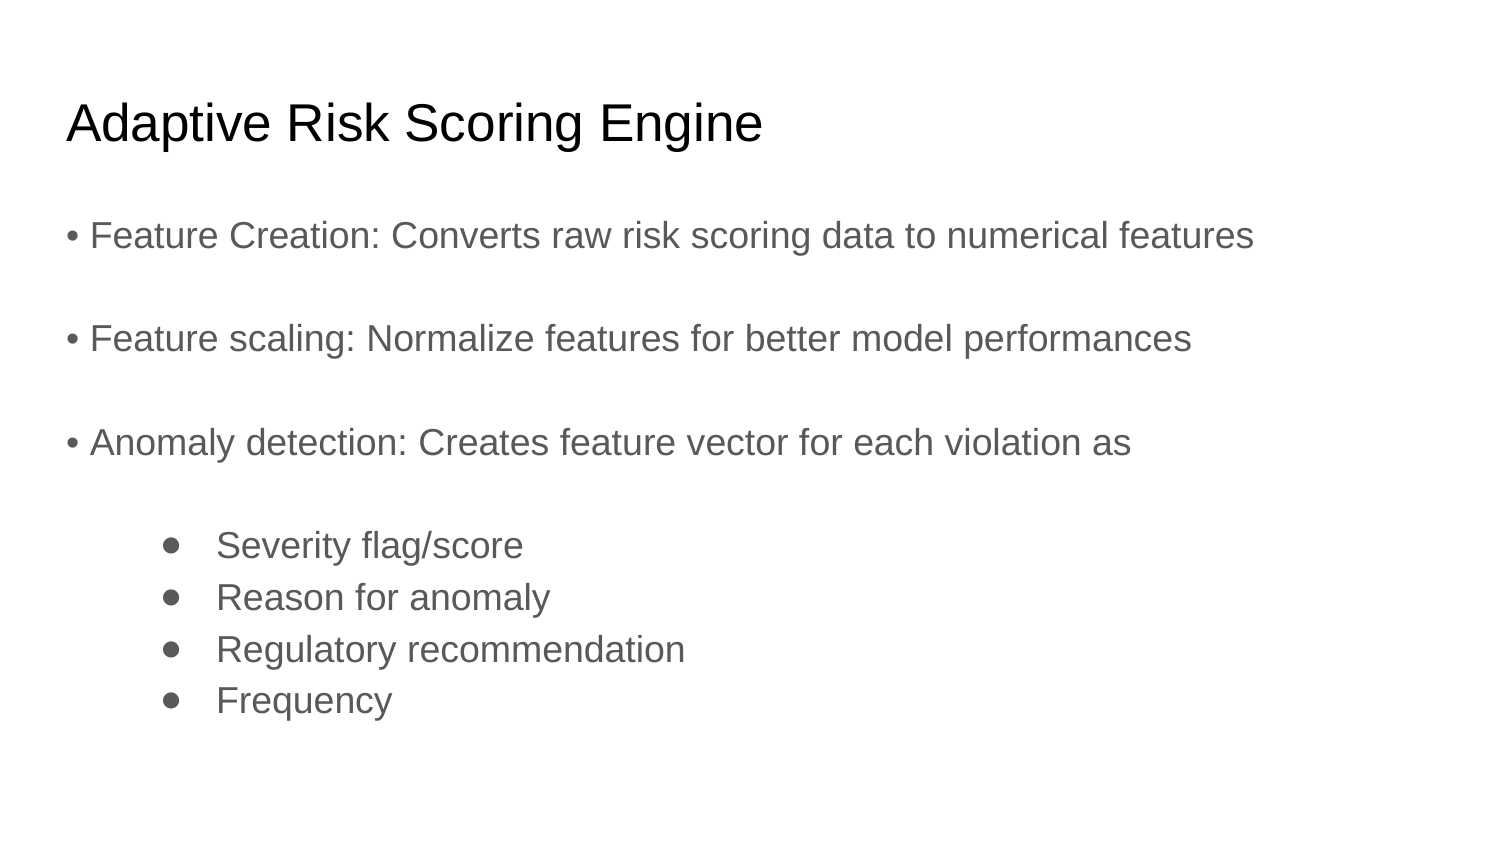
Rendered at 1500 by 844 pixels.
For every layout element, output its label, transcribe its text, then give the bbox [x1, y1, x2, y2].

title Adaptive Risk Scoring Engine [51, 72, 1449, 167]
list • Feature Creation: Converts raw risk scoring data to numerical features • Feature scaling: Normalize features for better model performances • Anomaly detection: Creates feature vector for each violation as Severity flag/score Reason for anomaly Regulatory recommendation Frequency [51, 189, 1449, 750]
